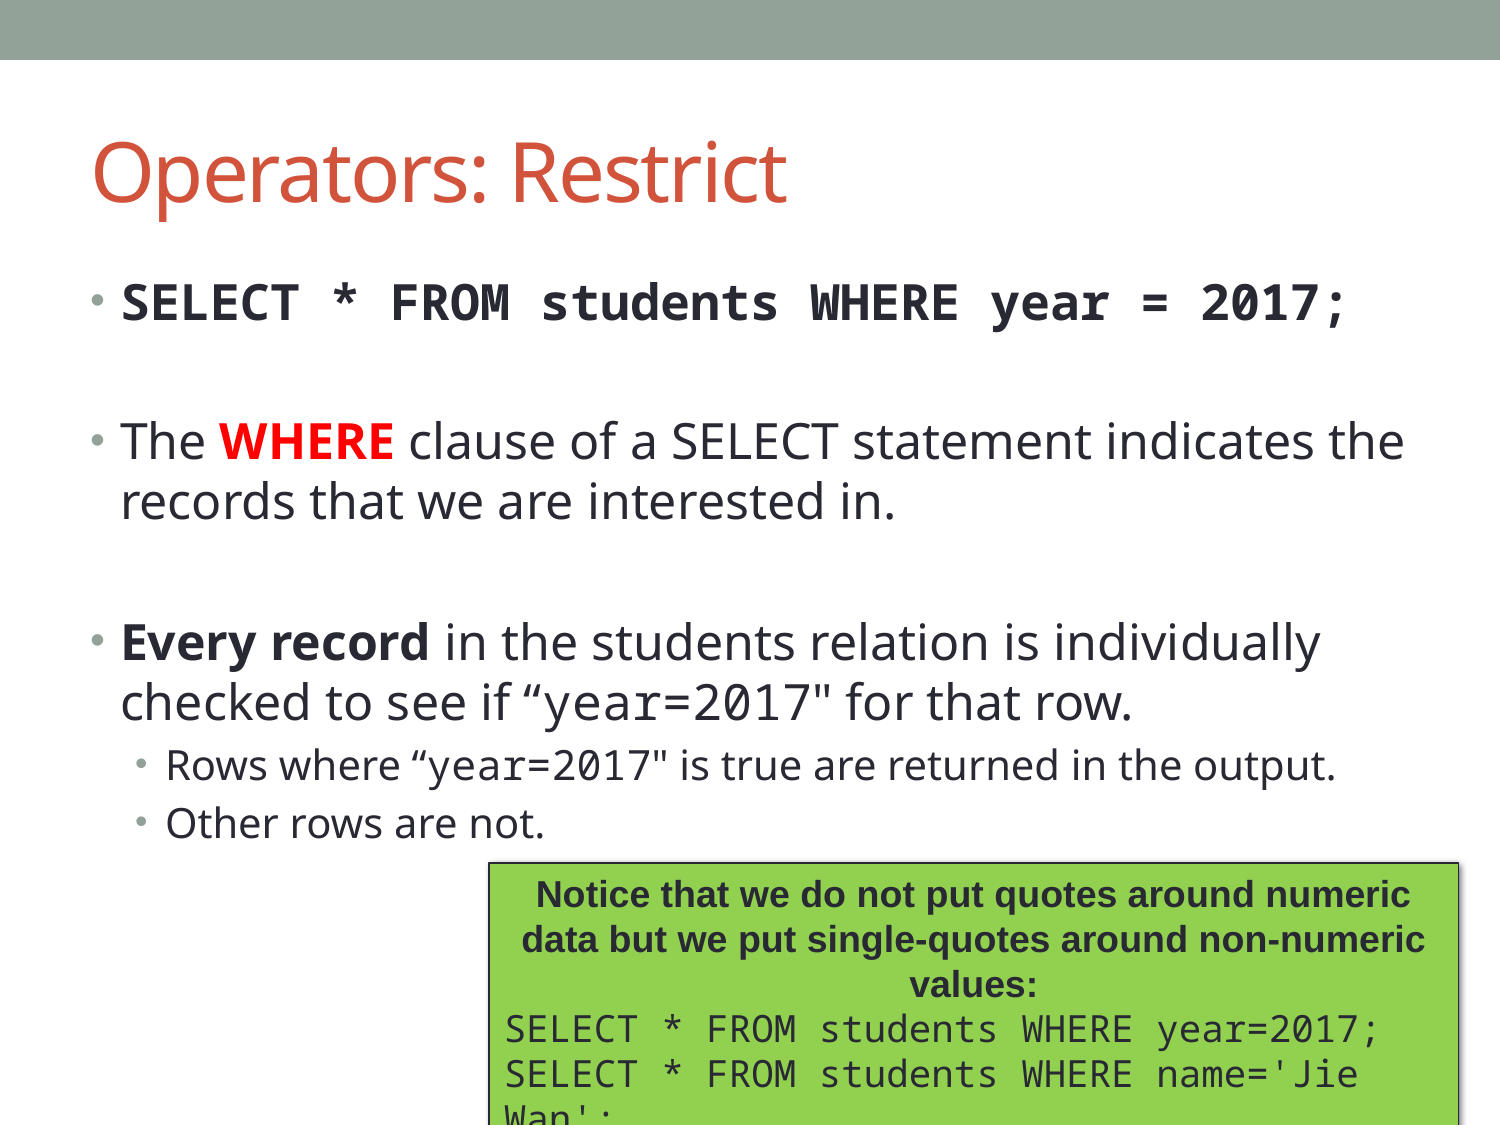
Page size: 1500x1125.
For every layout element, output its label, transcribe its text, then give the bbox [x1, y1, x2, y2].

text_box Notice that we do not put quotes around numeric data but we put single-quotes around non-numeric values: SELECT * FROM students WHERE year=2017; SELECT * FROM students WHERE name='Jie Wan'; [488, 862, 1459, 1125]
title Operators: Restrict [75, 87, 1425, 250]
list SELECT * FROM students WHERE year = 2017; The WHERE clause of a SELECT statement indicates the records that we are interested in. Every record in the students relation is individually checked to see if “year=2017" for that row. Rows where “year=2017" is true are returned in the output. Other rows are not. [75, 262, 1425, 877]
